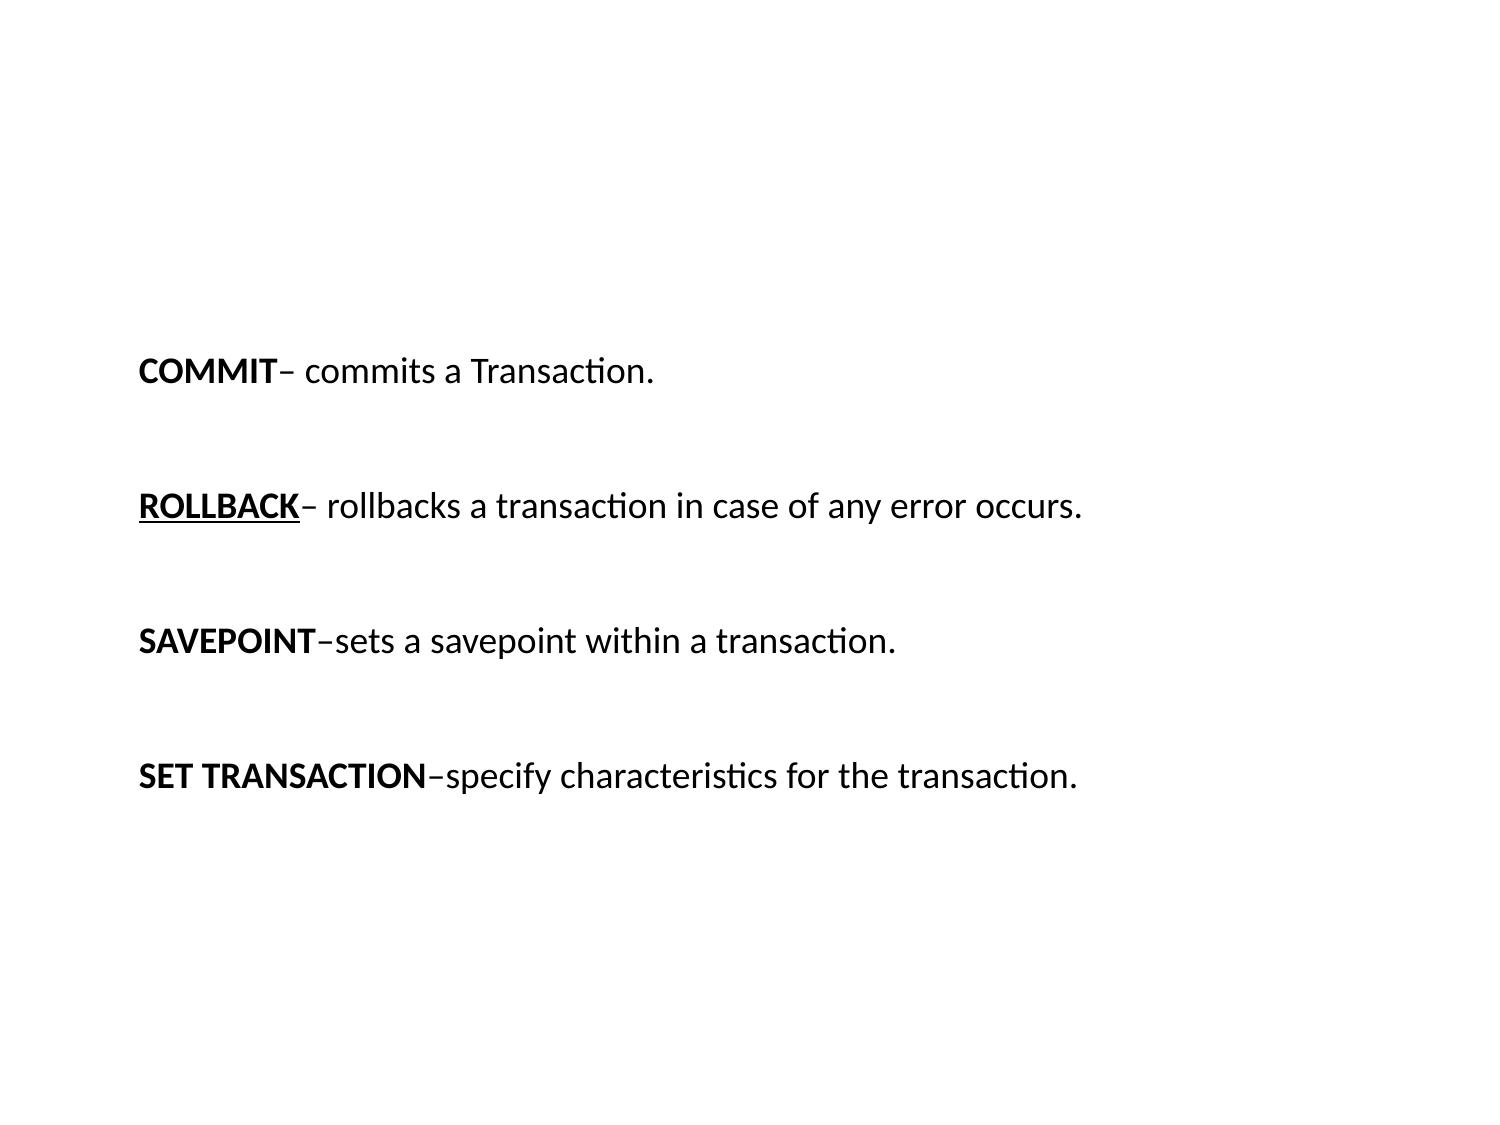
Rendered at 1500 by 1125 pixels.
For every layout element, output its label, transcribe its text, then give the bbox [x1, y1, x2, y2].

text_box COMMIT– commits a Transaction. ROLLBACK– rollbacks a transaction in case of any error occurs. SAVEPOINT–sets a savepoint within a transaction. SET TRANSACTION–specify characteristics for the transaction. [123, 338, 1125, 803]
